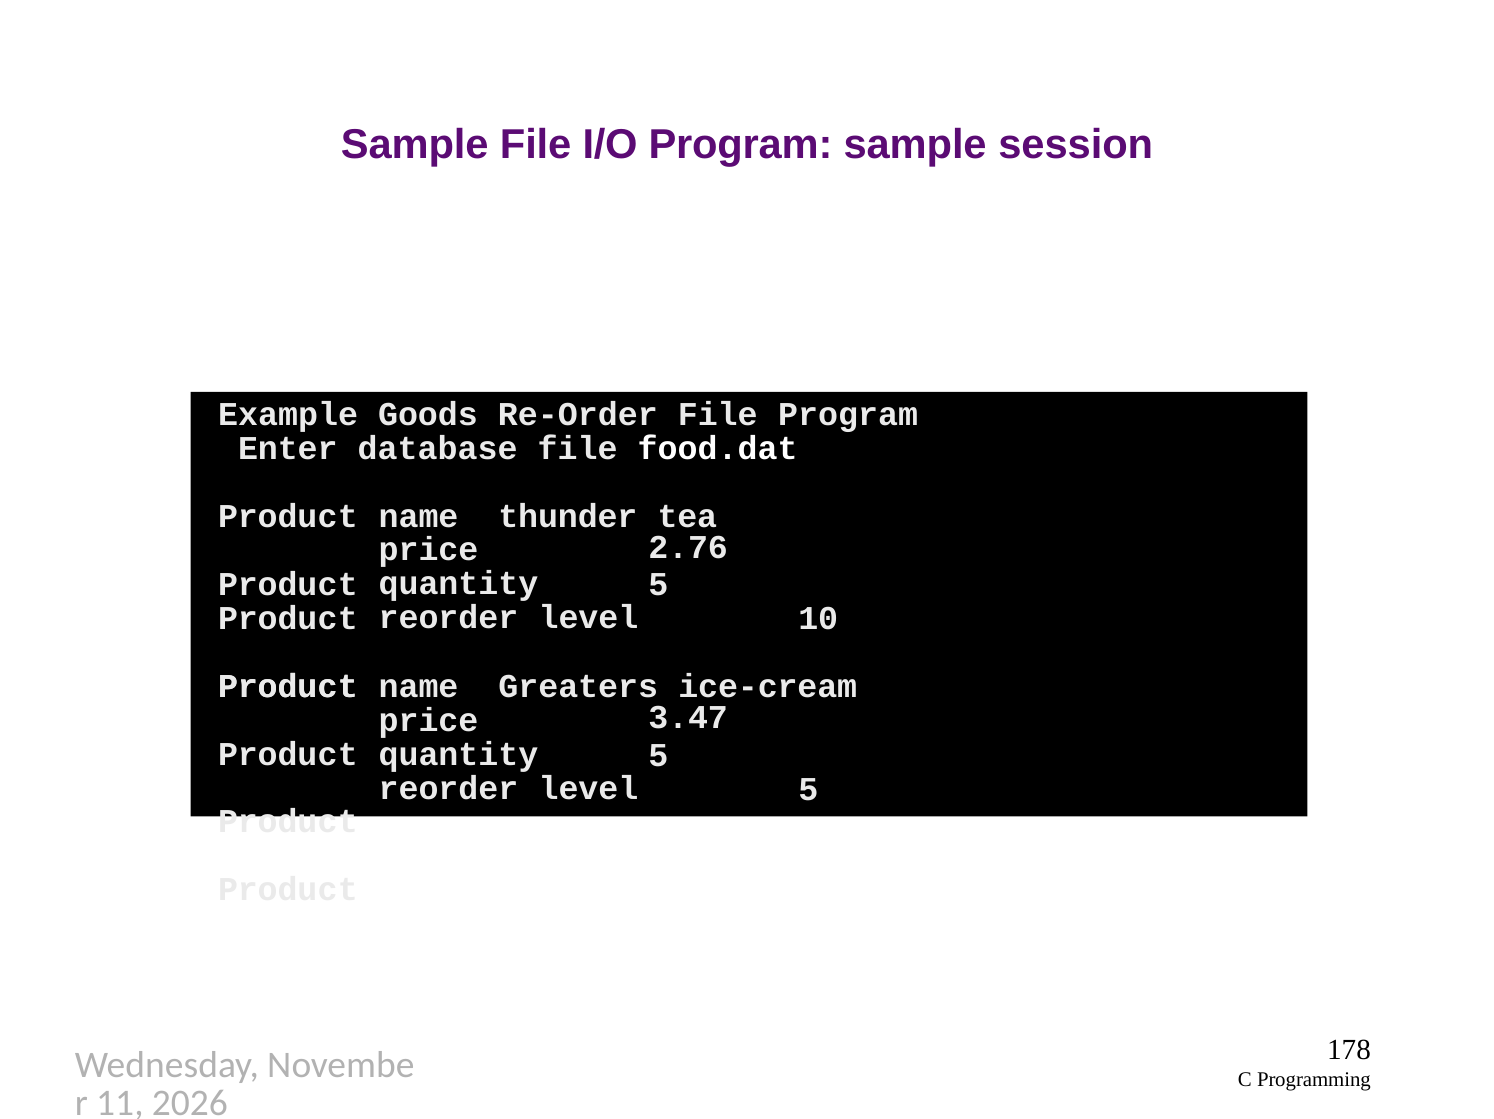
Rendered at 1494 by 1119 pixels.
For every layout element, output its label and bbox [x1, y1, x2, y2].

slide_number [1235, 1034, 1376, 1119]
slide_number [74, 1040, 419, 1097]
text_box [190, 391, 1308, 908]
title [200, 116, 1294, 304]
